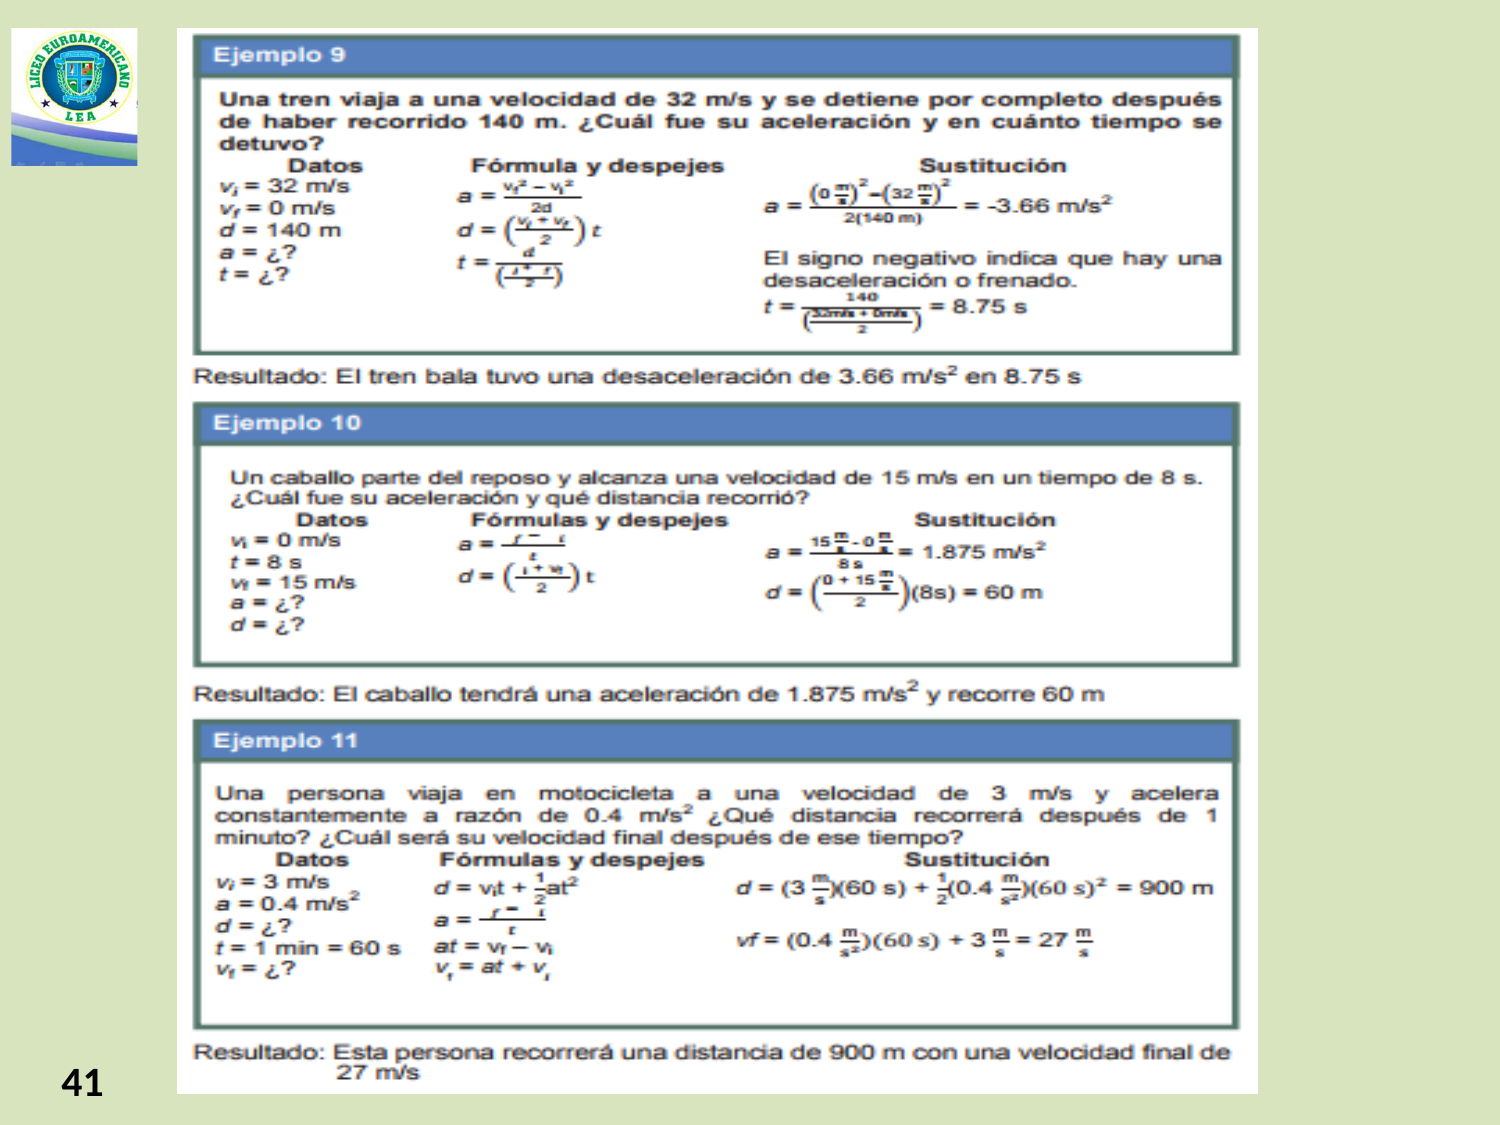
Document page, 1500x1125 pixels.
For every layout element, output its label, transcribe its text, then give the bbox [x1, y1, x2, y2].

title 41 [17, 1036, 148, 1124]
picture [11, 28, 138, 167]
picture [176, 28, 1259, 1095]
